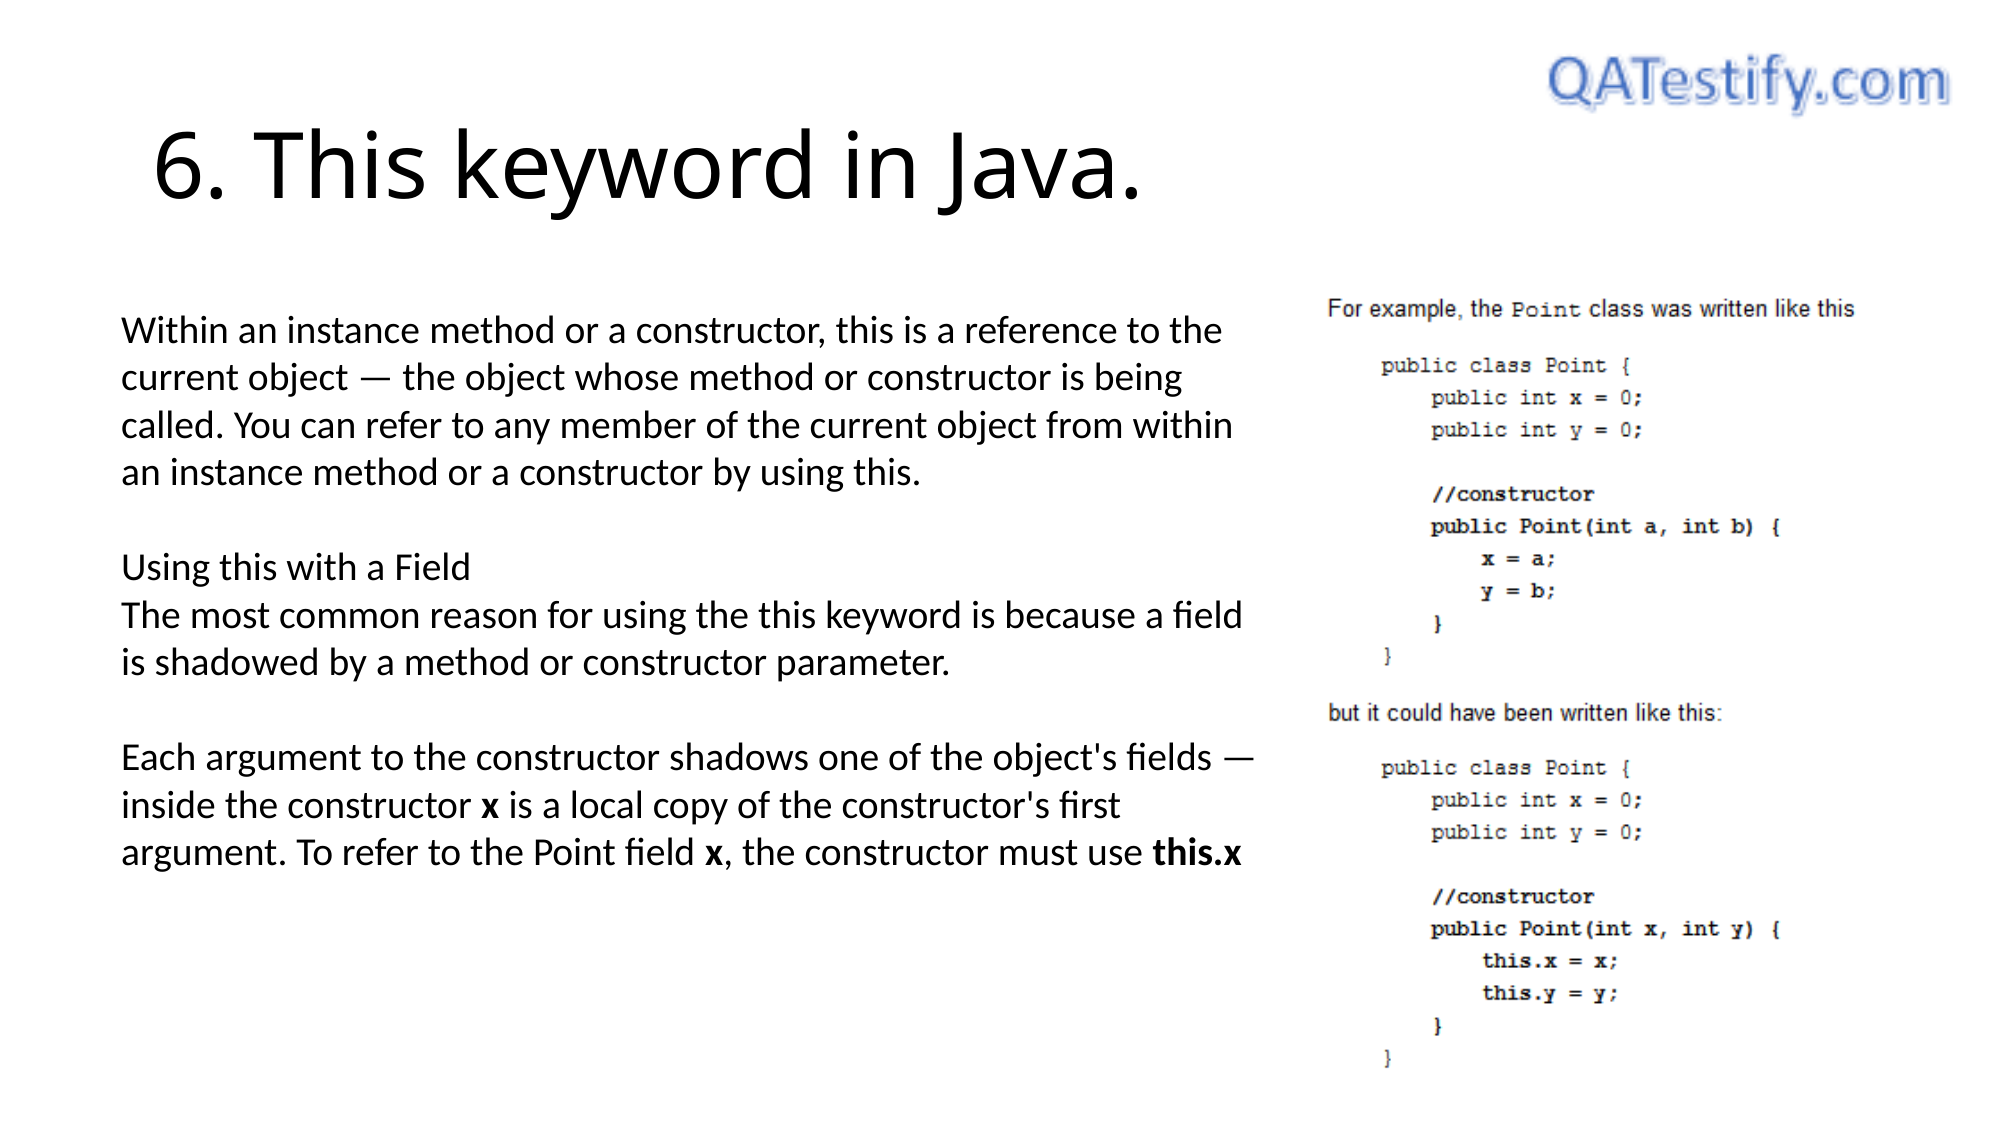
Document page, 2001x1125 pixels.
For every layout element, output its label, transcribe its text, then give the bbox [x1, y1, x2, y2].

list Within an instance method or a constructor, this is a reference to the current object — the object whose method or constructor is being called. You can refer to any member of the current object from within an instance method or a constructor by using this. Using this with a Field The most common reason for using the this keyword is because a field is shadowed by a method or constructor parameter. Each argument to the constructor shadows one of the object's fields — inside the constructor x is a local copy of the constructor's first argument. To refer to the Point field x, the constructor must use this.x [106, 296, 1290, 1024]
picture [1542, 44, 1956, 128]
picture [1323, 292, 1863, 1086]
title 6. This keyword in Java. [137, 59, 1863, 278]
